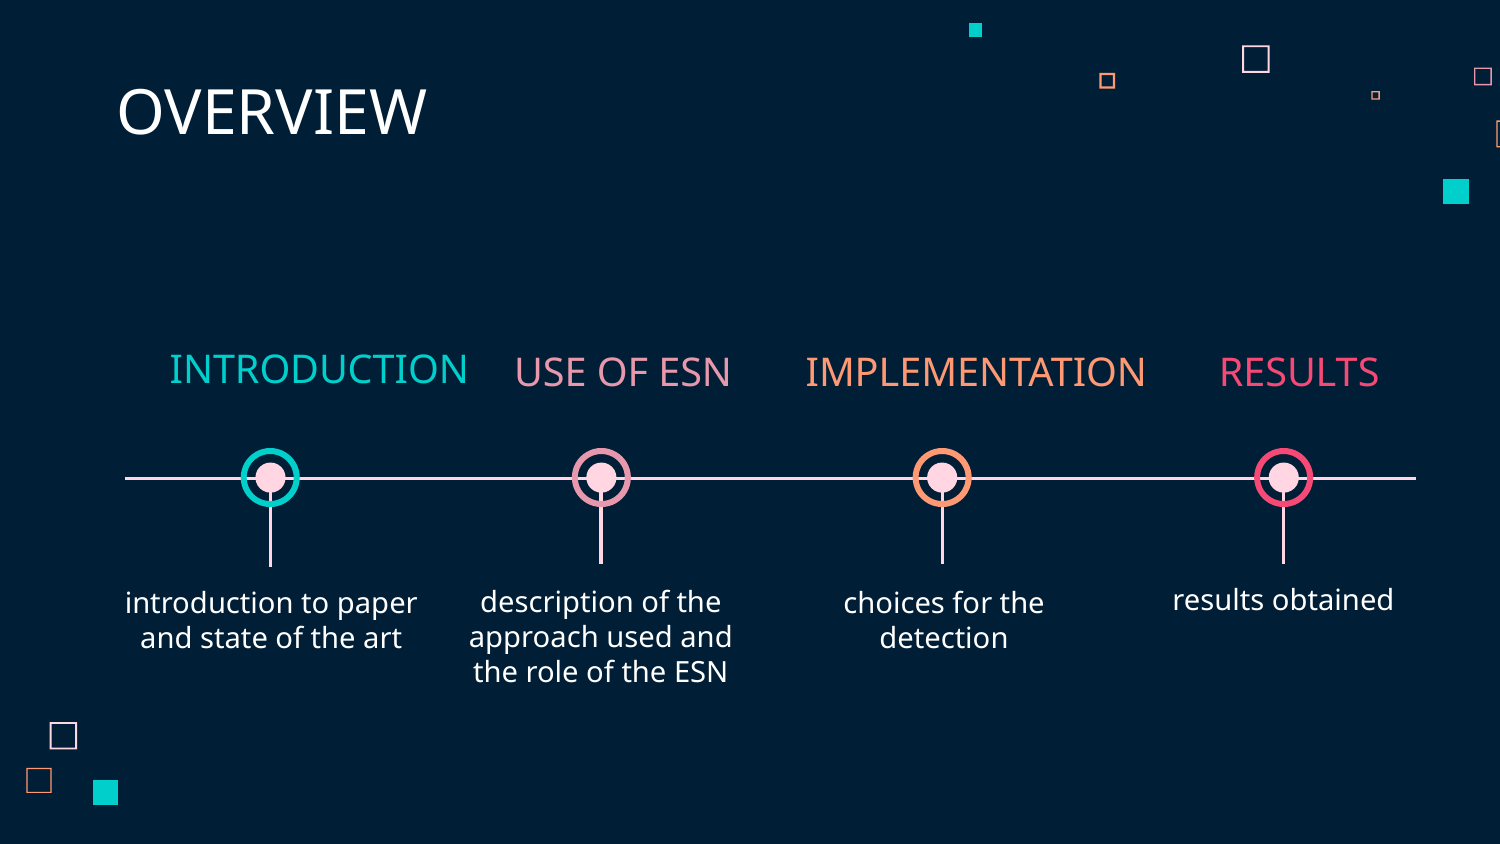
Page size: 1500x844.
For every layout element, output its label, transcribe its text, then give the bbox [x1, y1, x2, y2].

title IMPLEMENTATION [790, 347, 1187, 395]
subtitle introduction to paper and state of the art [106, 569, 437, 706]
title RESULTS [1204, 346, 1500, 394]
title USE OF ESN [499, 346, 895, 395]
title OVERVIEW [101, 67, 878, 163]
title INTRODUCTION [154, 344, 551, 392]
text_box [1253, 447, 1314, 508]
text_box [26, 767, 52, 793]
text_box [240, 447, 300, 508]
subtitle description of the approach used and the role of the ESN [435, 568, 767, 705]
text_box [571, 447, 632, 508]
subtitle results obtained [1118, 566, 1450, 702]
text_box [912, 447, 972, 508]
subtitle choices for the detection [778, 569, 1110, 706]
